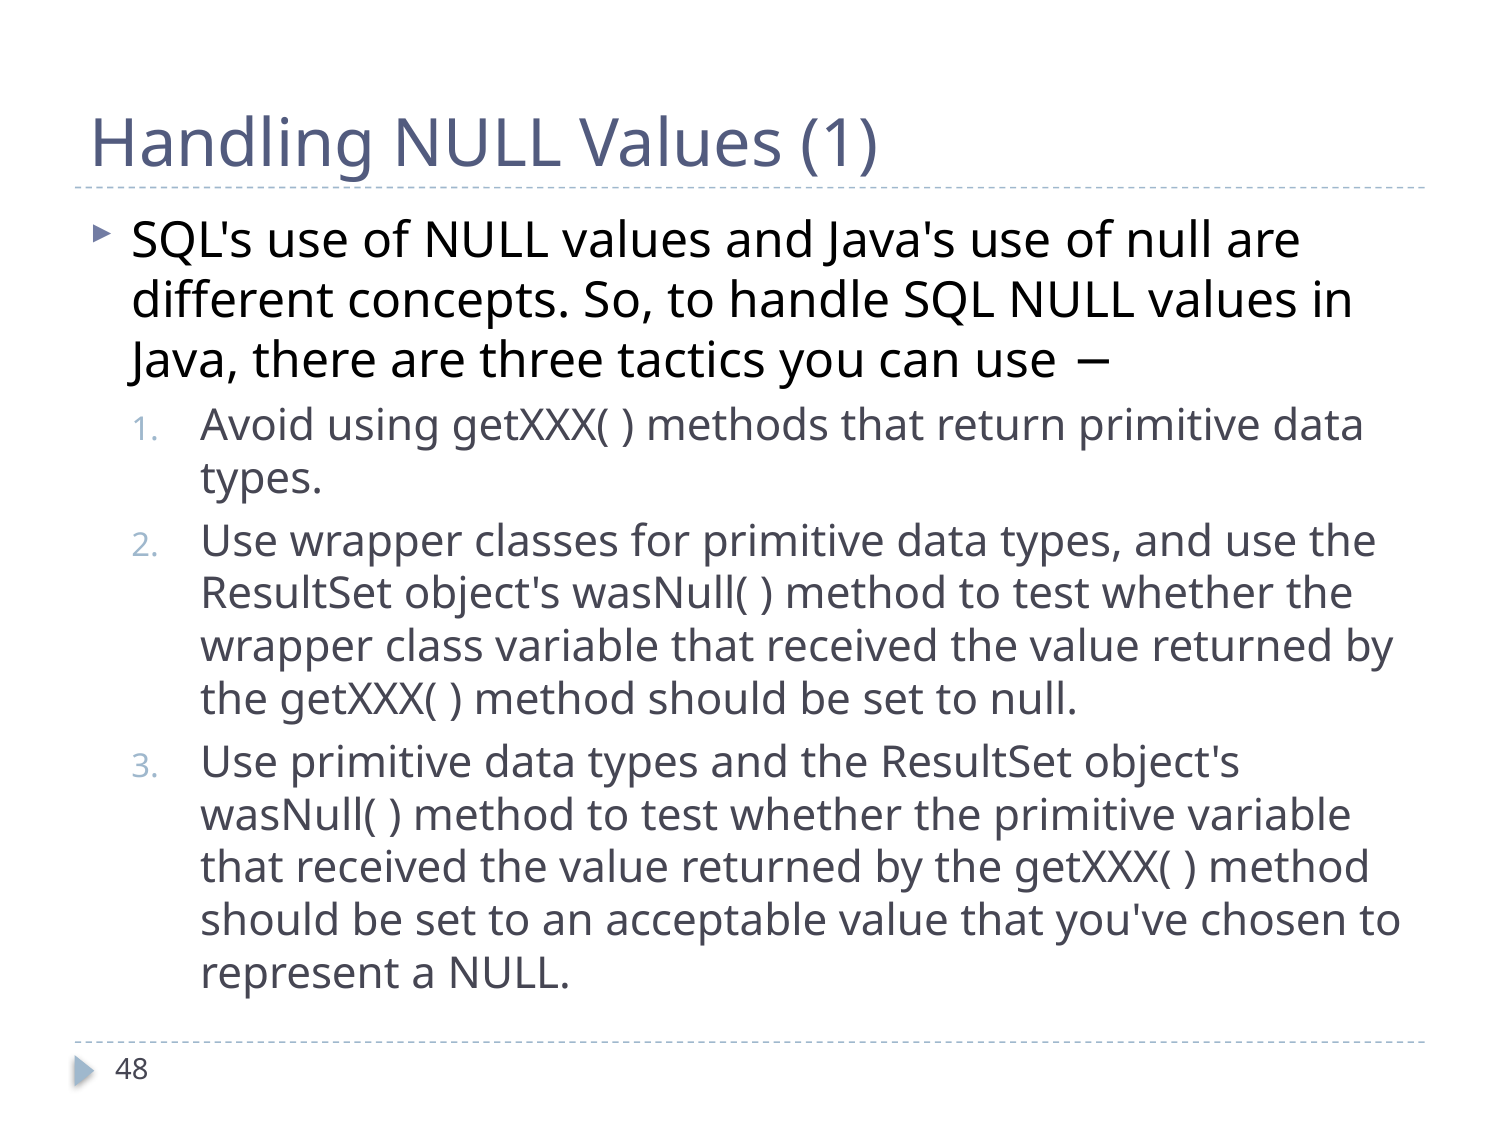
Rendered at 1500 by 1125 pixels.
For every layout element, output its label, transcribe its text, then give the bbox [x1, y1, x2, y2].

list SQL's use of NULL values and Java's use of null are different concepts. So, to handle SQL NULL values in Java, there are three tactics you can use − Avoid using getXXX( ) methods that return primitive data types. Use wrapper classes for primitive data types, and use the ResultSet object's wasNull( ) method to test whether the wrapper class variable that received the value returned by the getXXX( ) method should be set to null. Use primitive data types and the ResultSet object's wasNull( ) method to test whether the primitive variable that received the value returned by the getXXX( ) method should be set to an acceptable value that you've chosen to represent a NULL. [75, 200, 1425, 1010]
slide_number 48 [100, 1042, 426, 1103]
title Handling NULL Values (1) [75, 24, 1425, 188]
